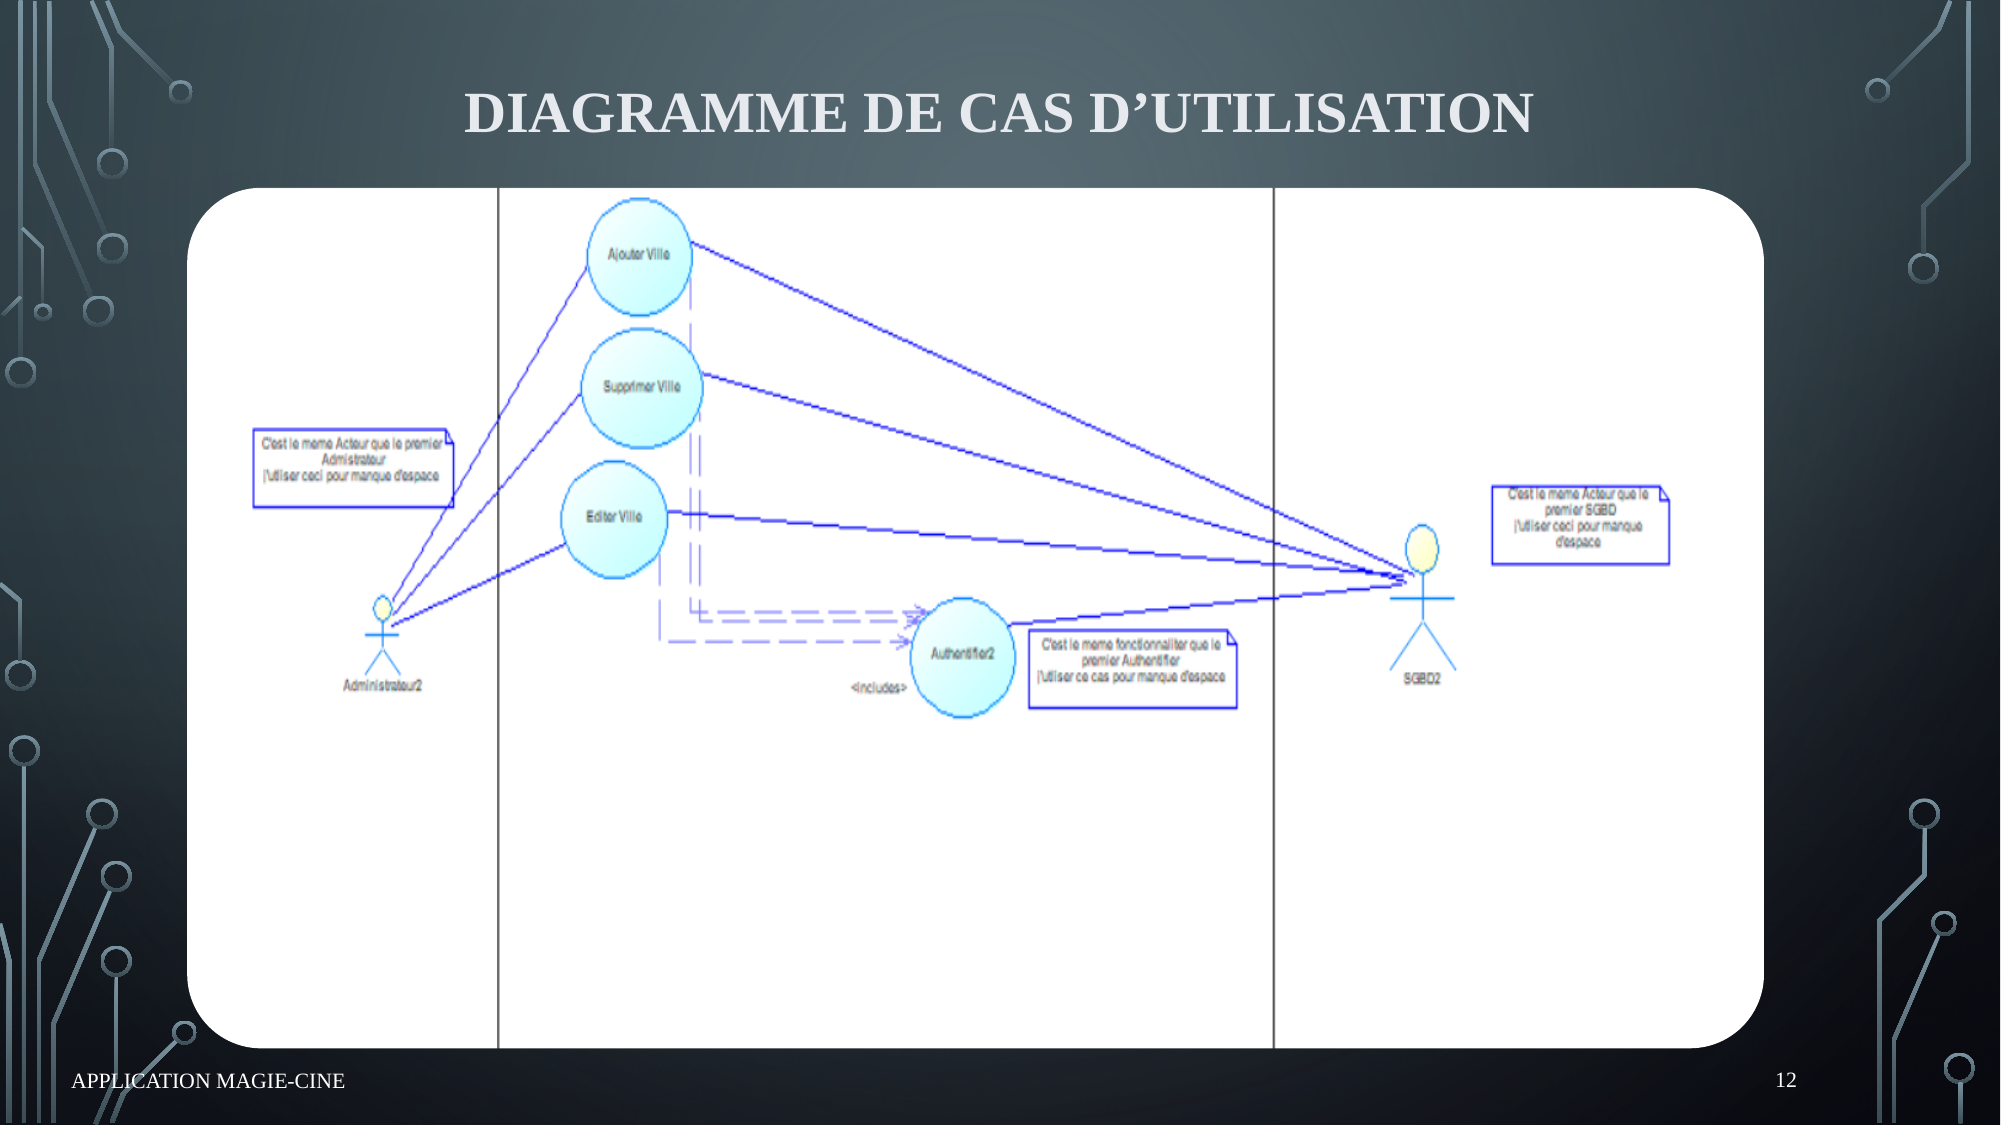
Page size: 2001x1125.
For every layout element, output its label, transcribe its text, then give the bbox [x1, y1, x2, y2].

title Diagramme de cas d’utilisation [187, 53, 1813, 173]
text_box APPLICATION MAGIE-CINE [56, 1049, 653, 1110]
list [186, 187, 1765, 1049]
slide_number 12 [1685, 1048, 1813, 1109]
